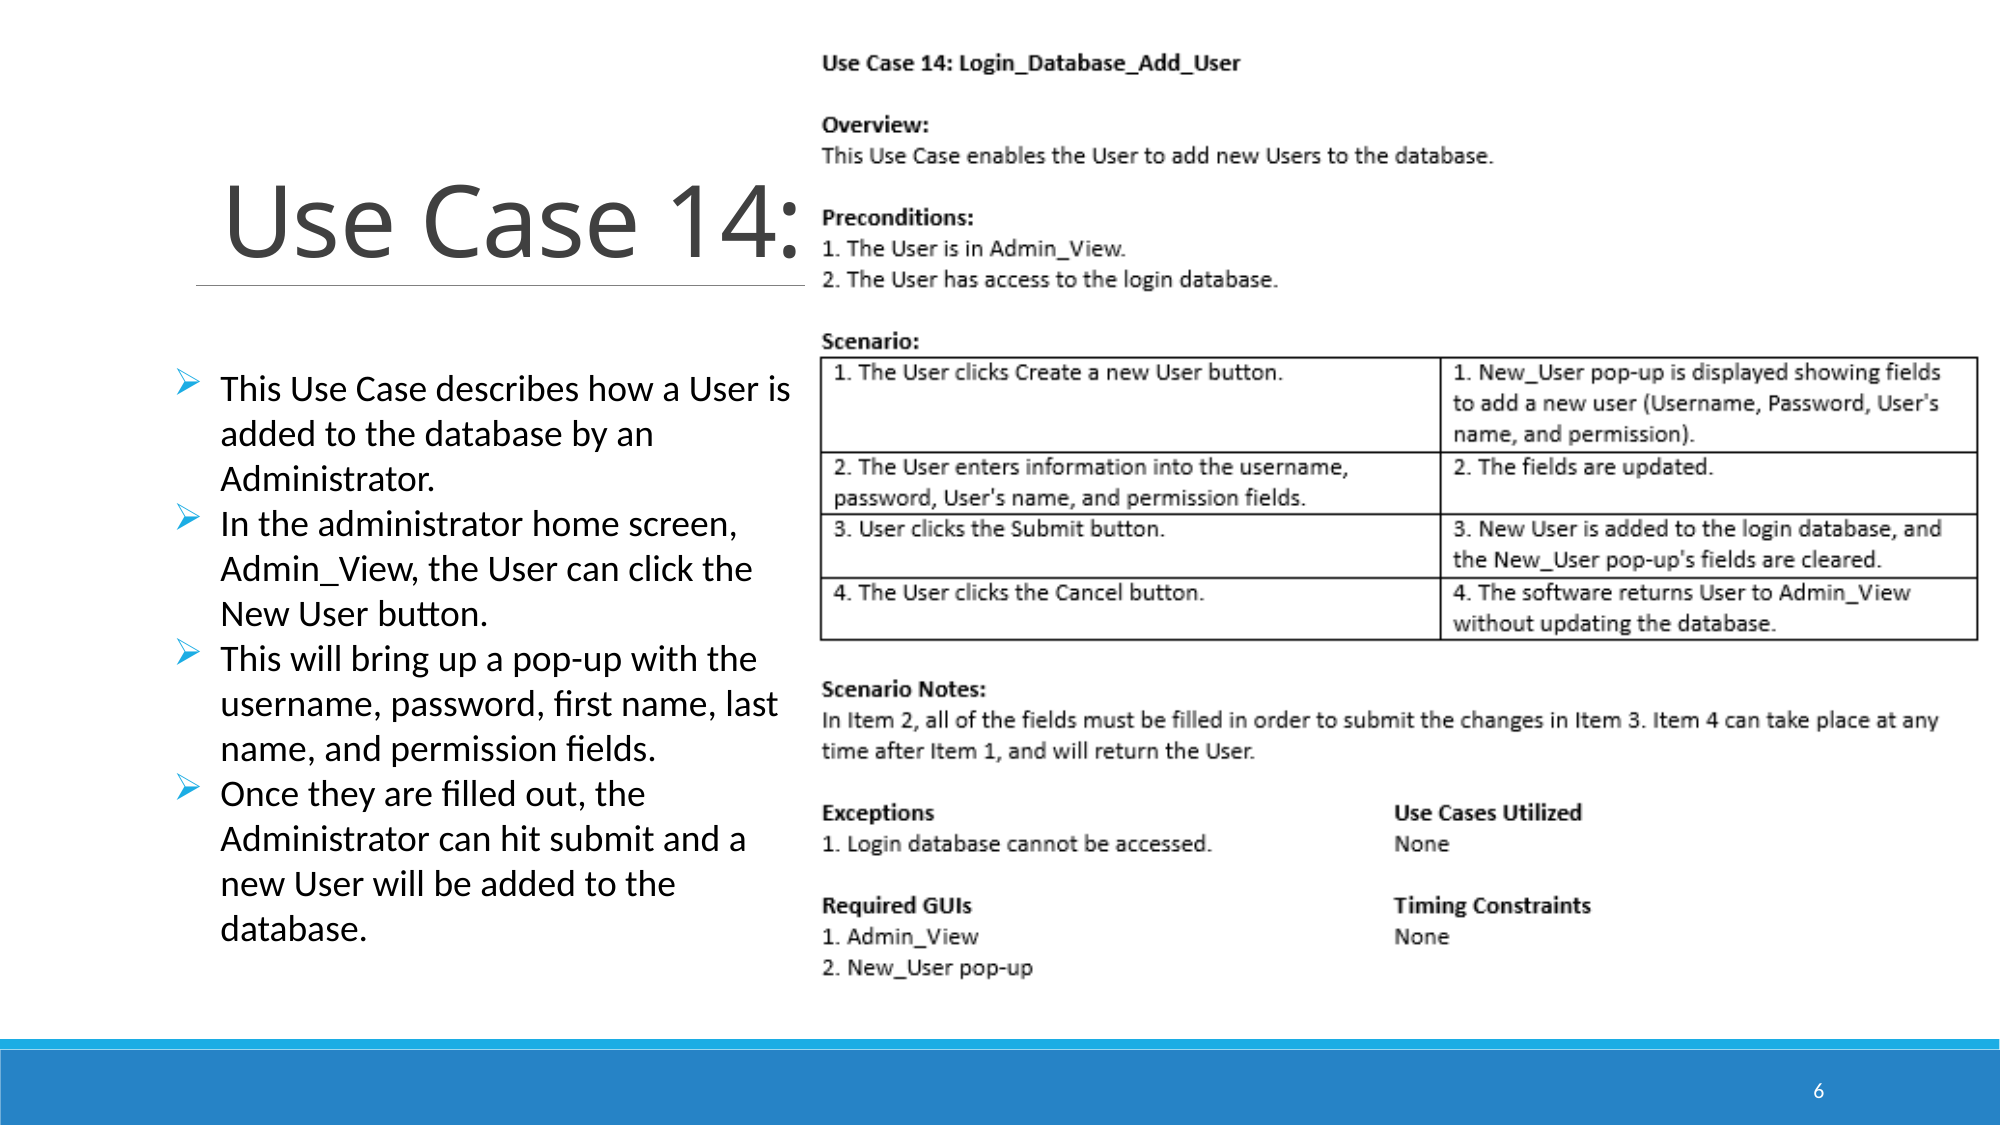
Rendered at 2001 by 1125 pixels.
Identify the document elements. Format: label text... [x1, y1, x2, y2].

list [804, 46, 2000, 994]
slide_number 6 [1624, 1059, 1840, 1120]
text_box This Use Case describes how a User is added to the database by an Administrator. In the administrator home screen, Admin_View, the User can click the New User button. This will bring up a pop-up with the username, password, first name, last name, and permission fields. Once they are filled out, the Administrator can hit submit and a new User will be added to the database. [158, 356, 801, 957]
title Use Case 14: [180, 47, 802, 285]
